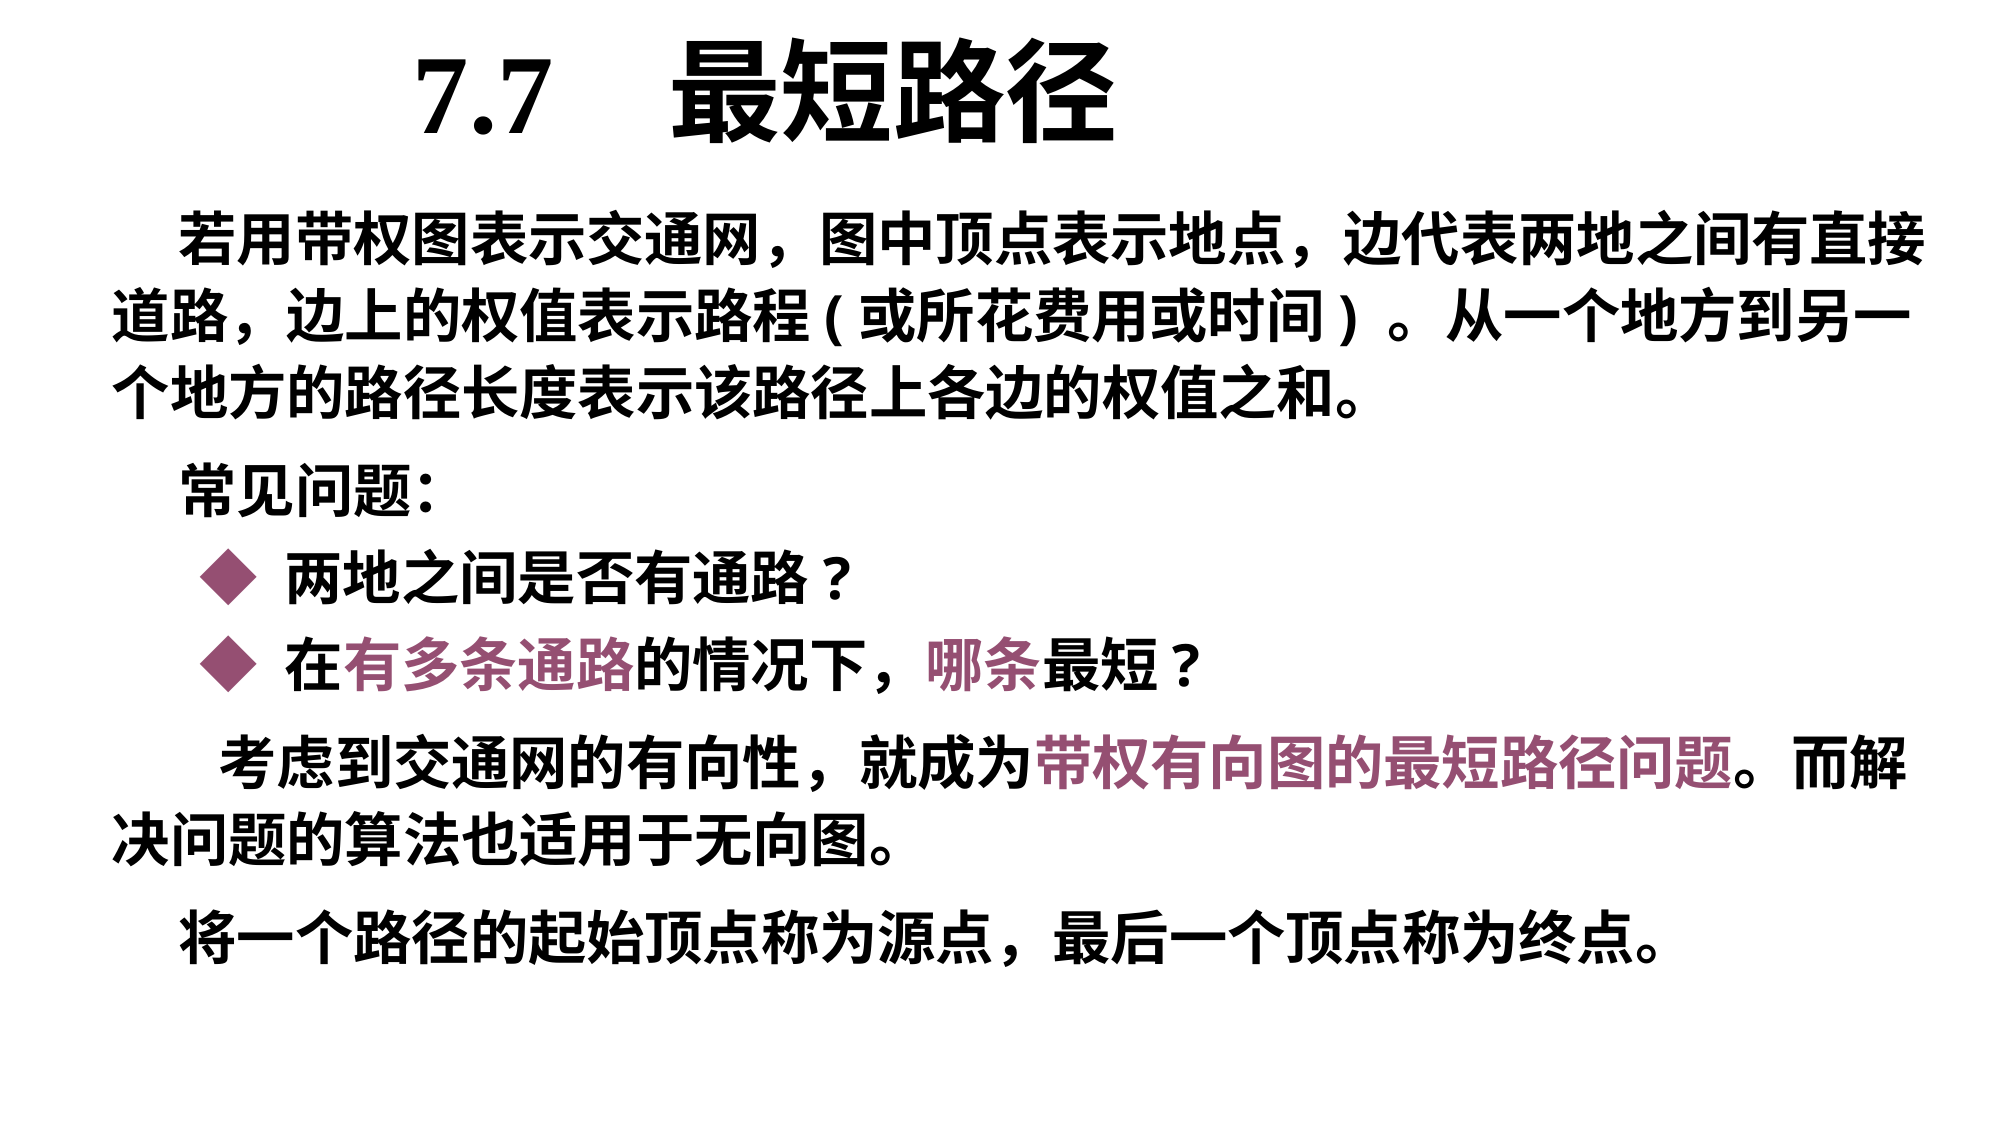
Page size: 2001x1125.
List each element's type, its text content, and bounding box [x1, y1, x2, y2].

title 7.7 最短路径 [397, 22, 1319, 173]
list 若用带权图表示交通网，图中顶点表示地点，边代表两地之间有直接道路，边上的权值表示路程(或所花费用或时间) 。从一个地方到另一个地方的路径长度表示该路径上各边的权值之和。 常见问题： ◆ 两地之间是否有通路? ◆ 在有多条通路的情况下，哪条最短? 考虑到交通网的有向性，就成为带权有向图的最短路径问题。而解决问题的算法也适用于无向图。 将一个路径的起始顶点称为源点，最后一个顶点称为终点。 [96, 187, 1947, 1035]
